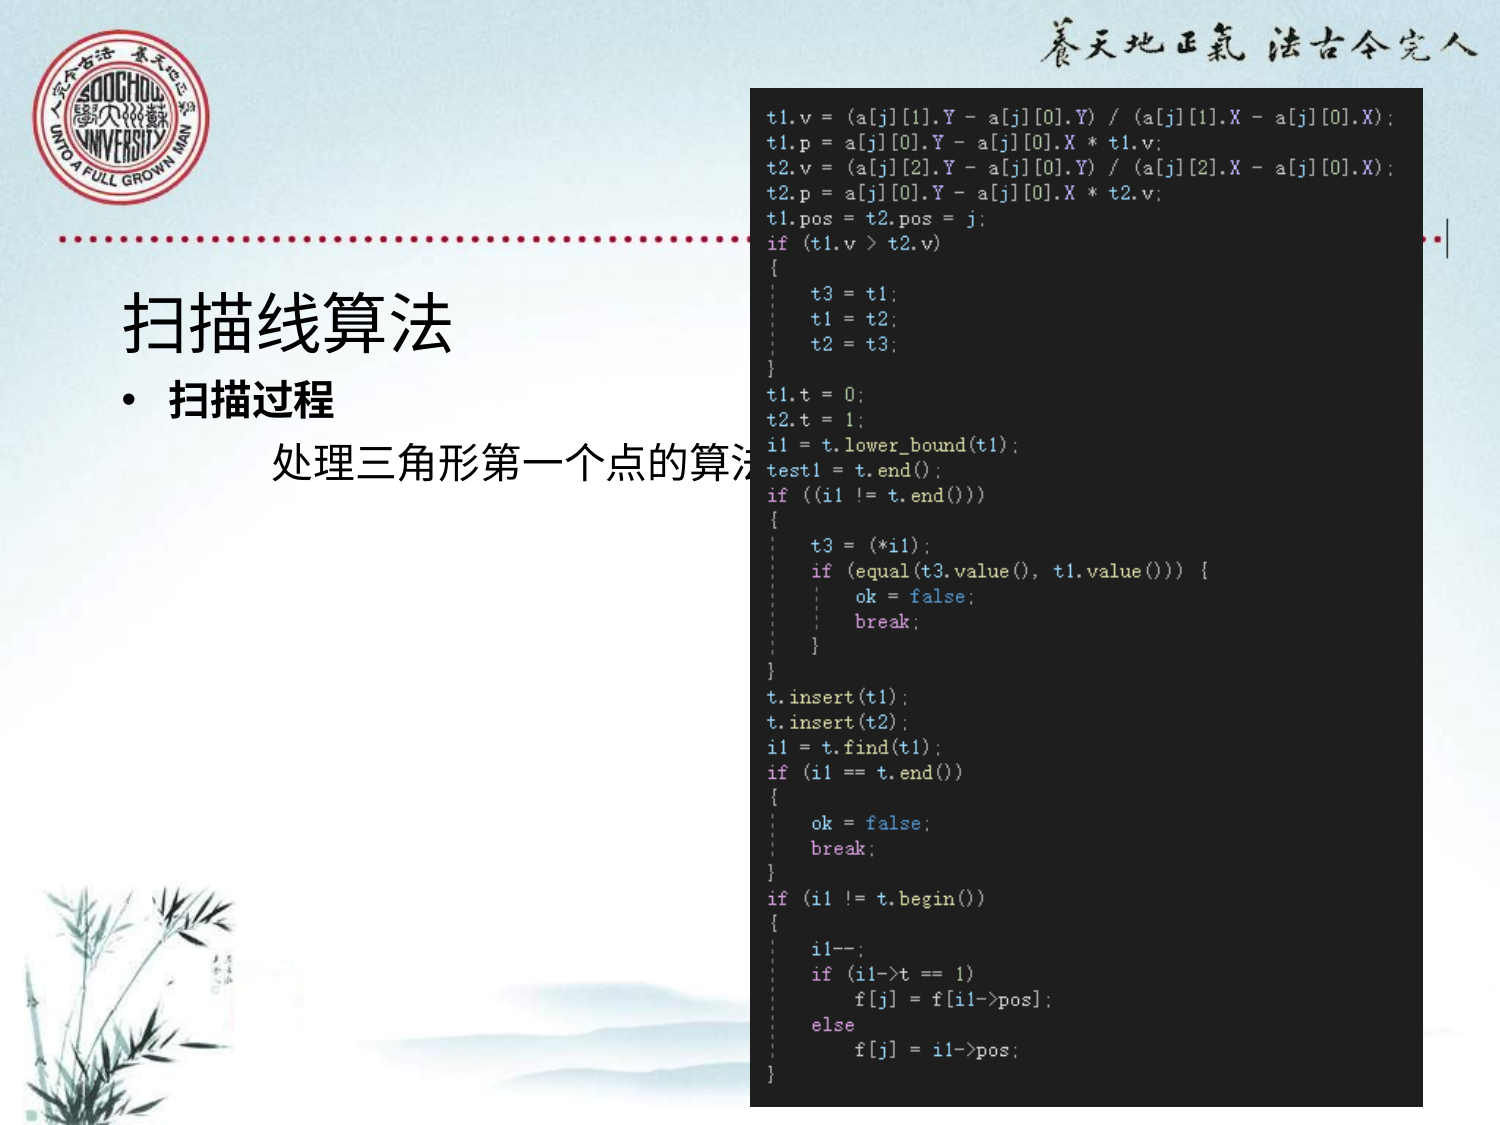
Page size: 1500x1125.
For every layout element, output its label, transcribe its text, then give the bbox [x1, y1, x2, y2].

picture [0, 0, 1500, 1125]
text_box 扫描线算法 扫描过程 处理三角形第一个点的算法 [106, 274, 749, 819]
